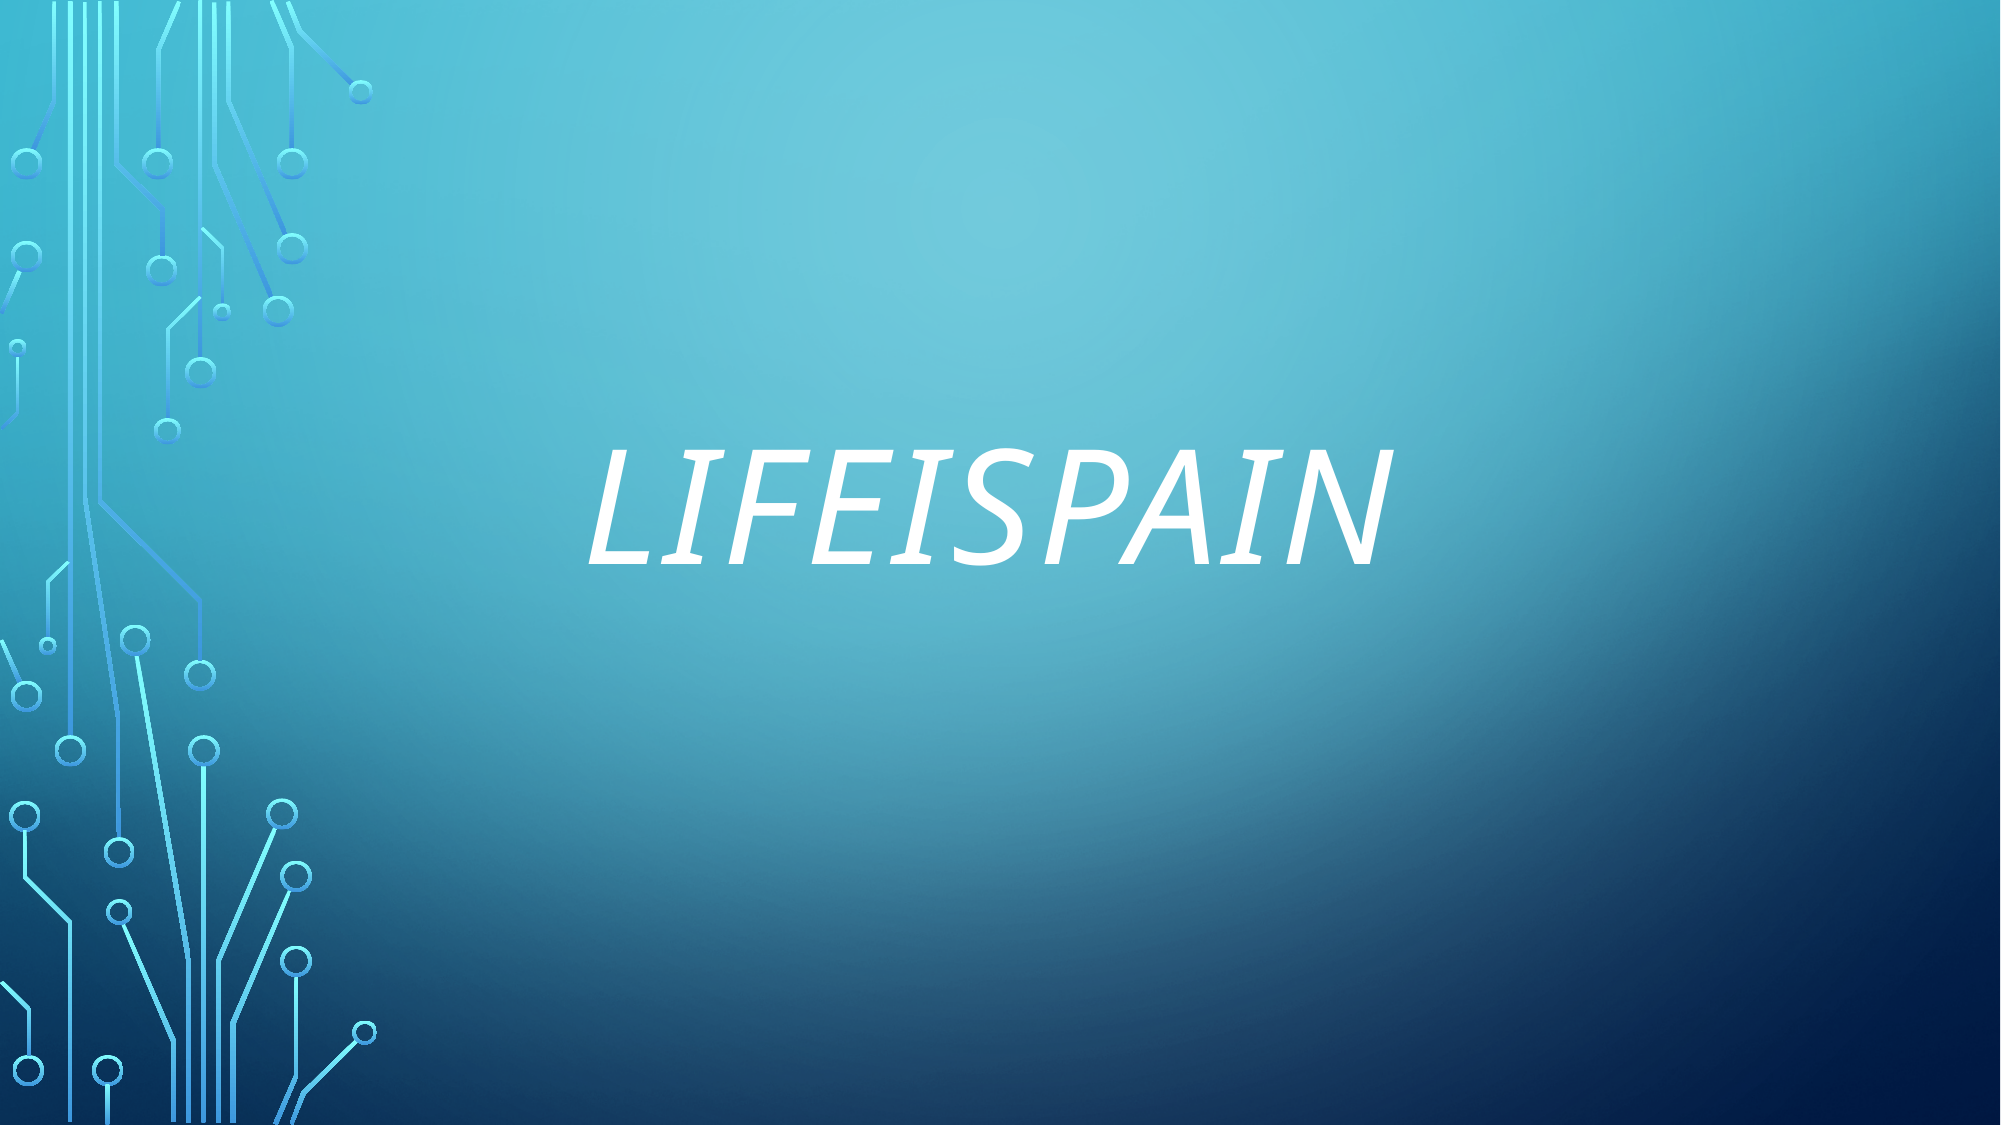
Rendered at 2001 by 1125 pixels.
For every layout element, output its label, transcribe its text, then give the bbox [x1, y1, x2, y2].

title LifeIspain [563, 372, 1415, 608]
